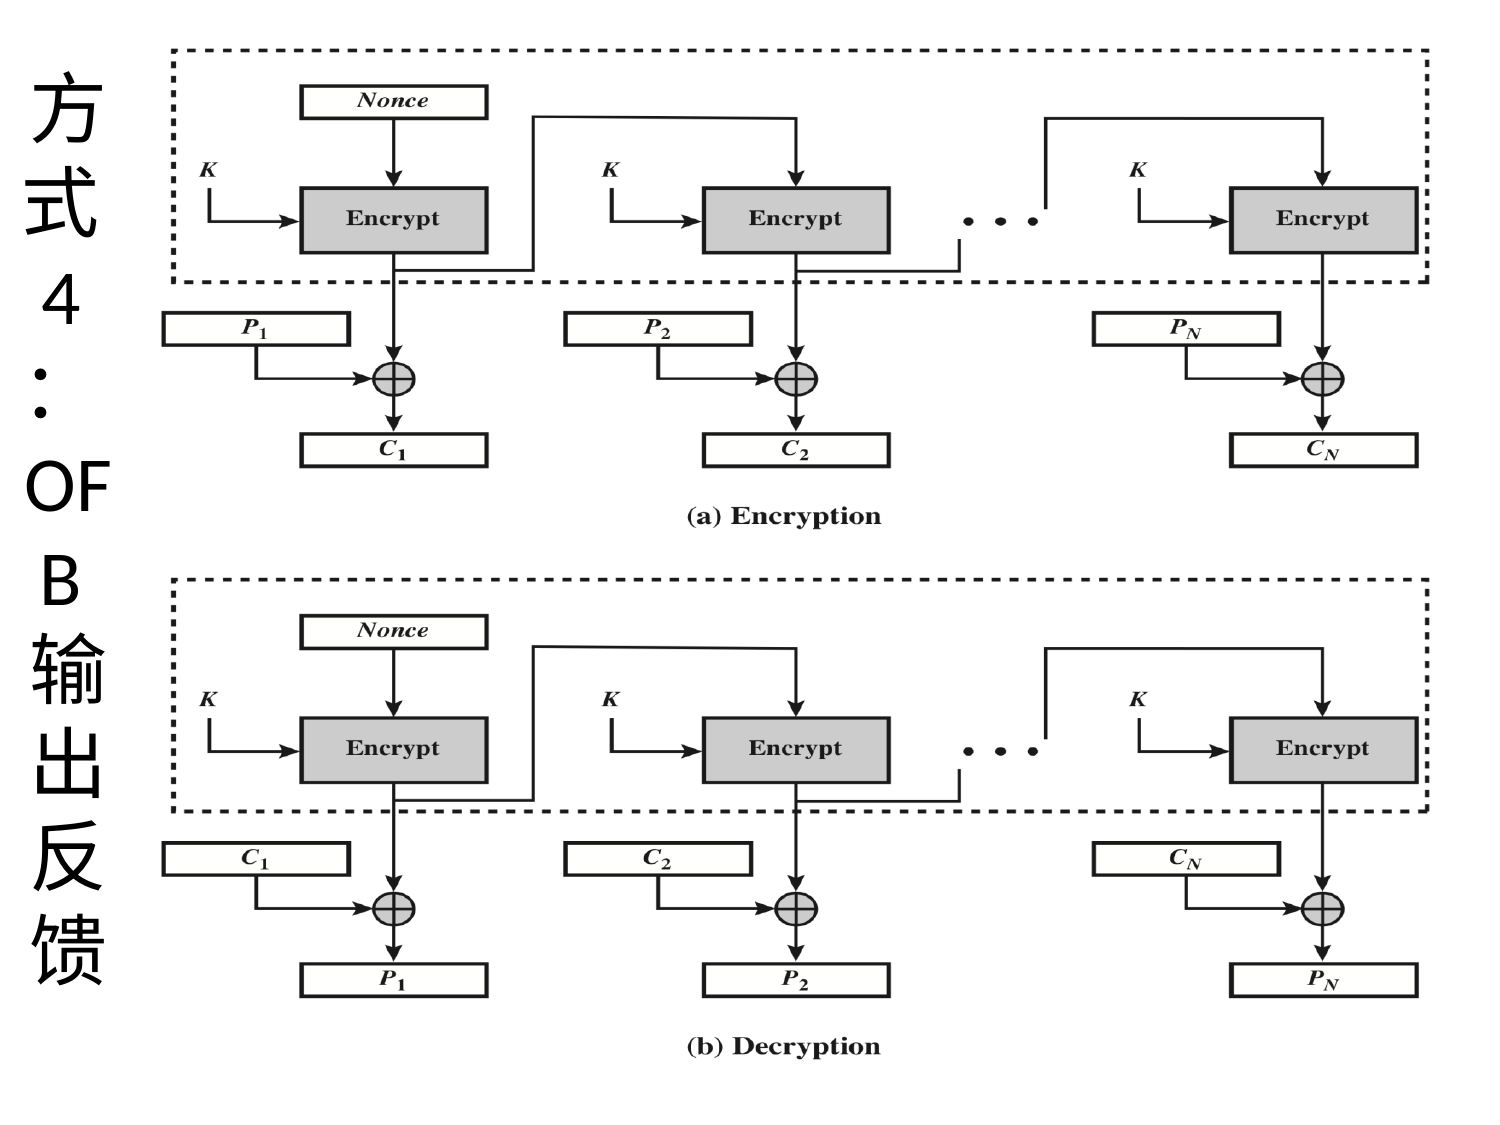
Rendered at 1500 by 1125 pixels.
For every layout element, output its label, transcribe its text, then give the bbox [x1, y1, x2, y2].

title 方式4：OFB输出反馈 [0, 50, 107, 1005]
picture [112, 0, 1480, 1125]
